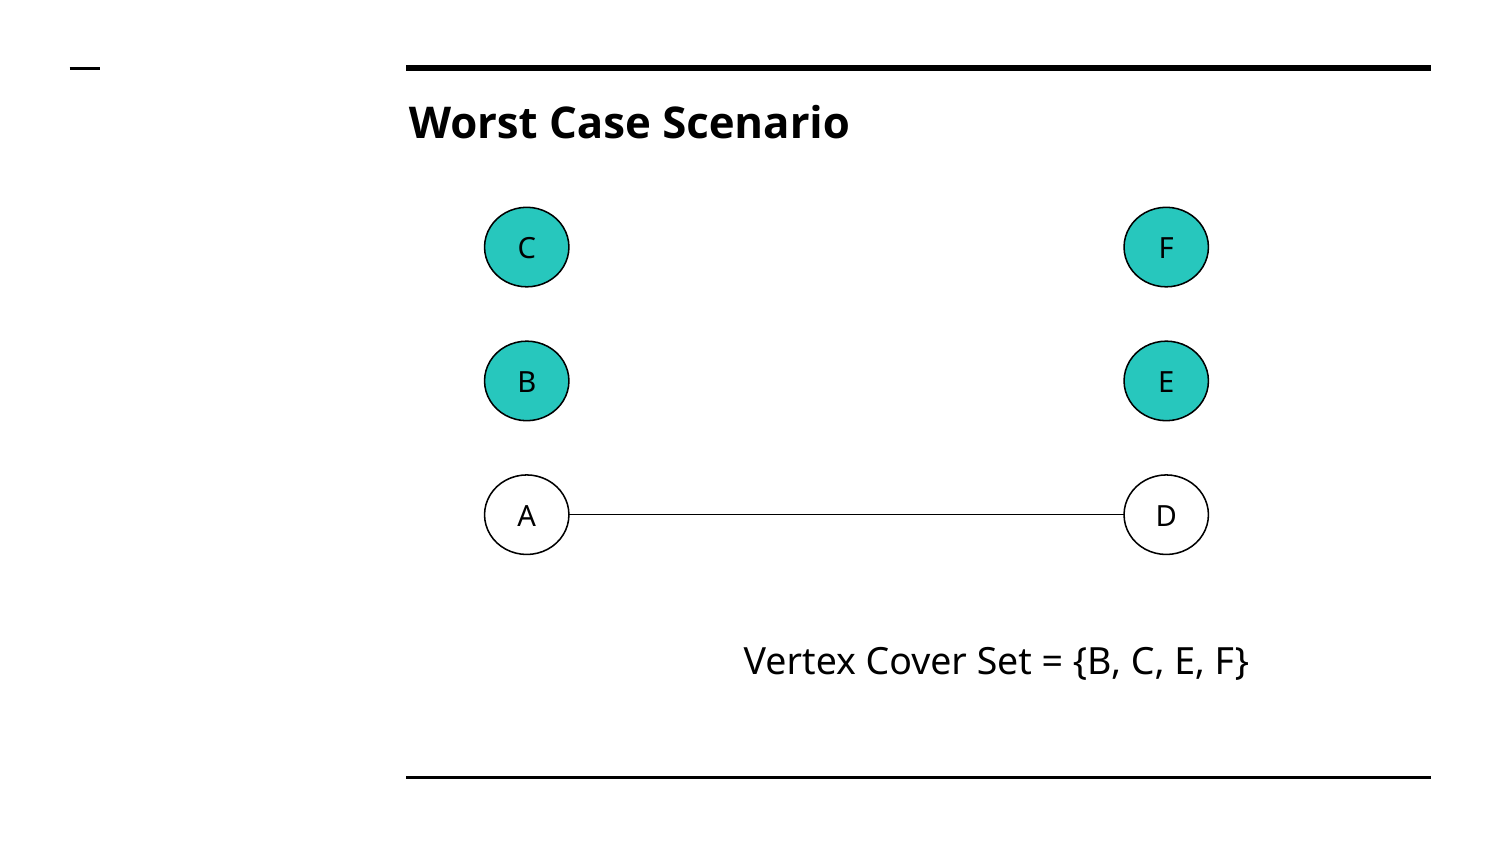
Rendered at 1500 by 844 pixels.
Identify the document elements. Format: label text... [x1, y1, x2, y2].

text_box A [484, 474, 569, 555]
text_box F [1124, 207, 1209, 287]
text_box C [484, 207, 569, 287]
text_box B [484, 341, 569, 421]
text_box Vertex Cover Set = {B, C, E, F} [728, 622, 1500, 697]
text_box E [1124, 341, 1209, 421]
text_box D [1124, 474, 1209, 555]
title Worst Case Scenario [393, 71, 1431, 176]
